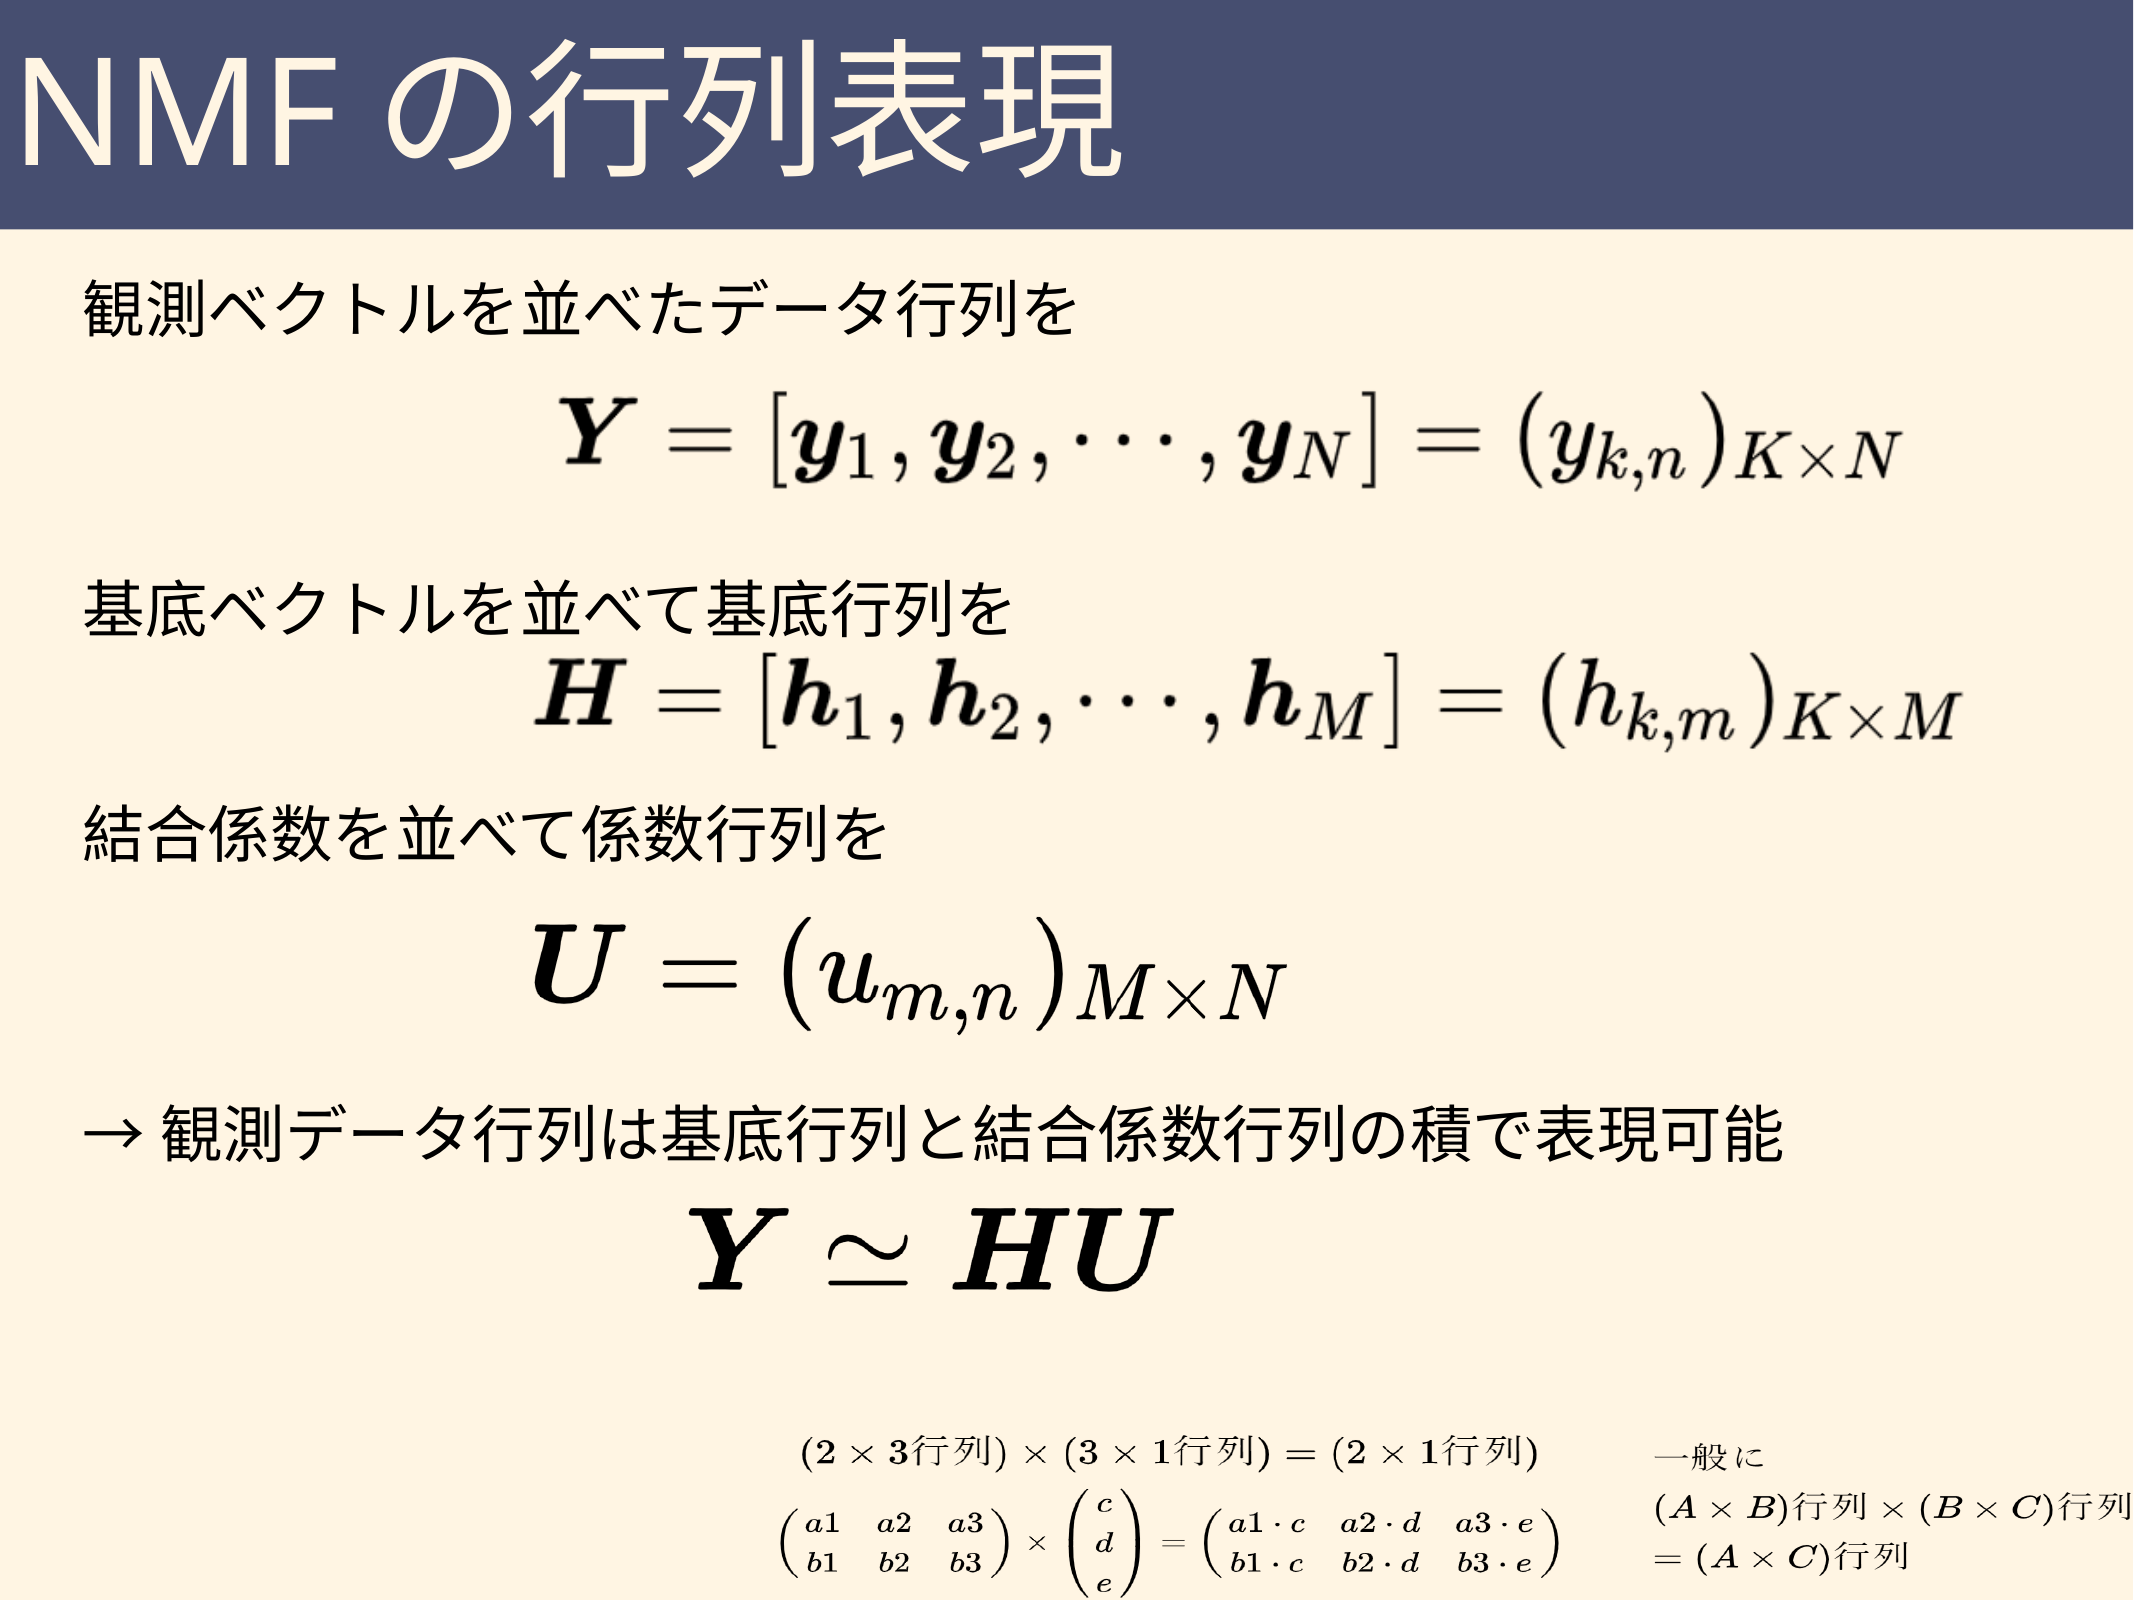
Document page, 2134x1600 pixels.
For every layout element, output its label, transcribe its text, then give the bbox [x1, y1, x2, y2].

picture [684, 1195, 1174, 1304]
picture [523, 905, 1302, 1043]
picture [523, 644, 1980, 760]
text_box NMFの行列表現 [0, 0, 2134, 230]
picture [549, 383, 1919, 499]
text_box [772, 1428, 2134, 1600]
text_box 観測ベクトルを並べたデータ行列を 基底ベクトルを並べて基底行列を 結合係数を並べて係数行列を →観測データ行列は基底行列と結合係数行列の積で表現可能 [67, 255, 2134, 1196]
